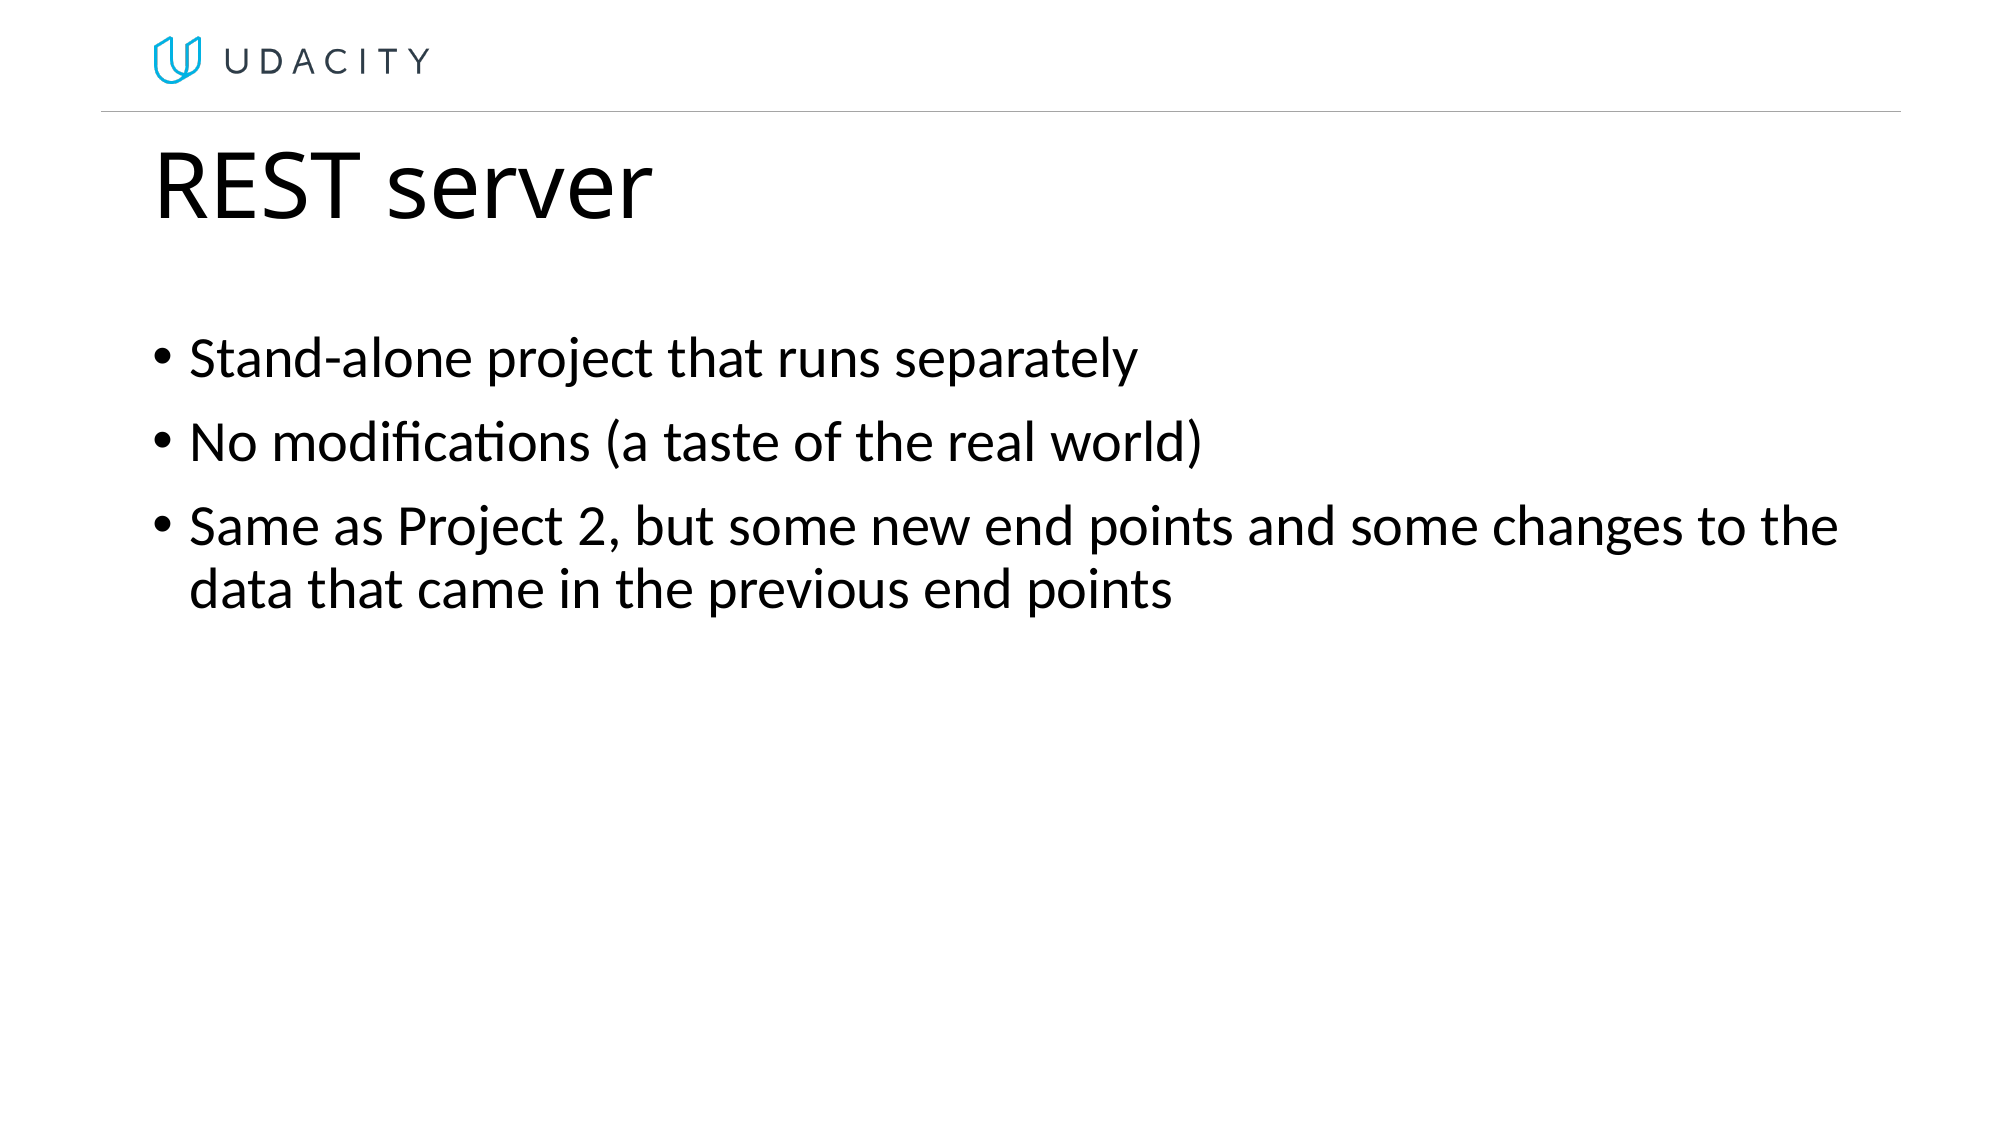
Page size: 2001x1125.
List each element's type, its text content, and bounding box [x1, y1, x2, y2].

picture [185, 36, 436, 80]
title REST server [137, 80, 1863, 298]
picture [173, 36, 196, 72]
picture [154, 72, 159, 80]
picture [189, 42, 197, 71]
picture [158, 42, 180, 80]
picture [154, 36, 168, 44]
list Stand-alone project that runs separately No modifications (a taste of the real world) Same as Project 2, but some new end points and some changes to the data that came in the previous end points [137, 319, 1863, 1034]
